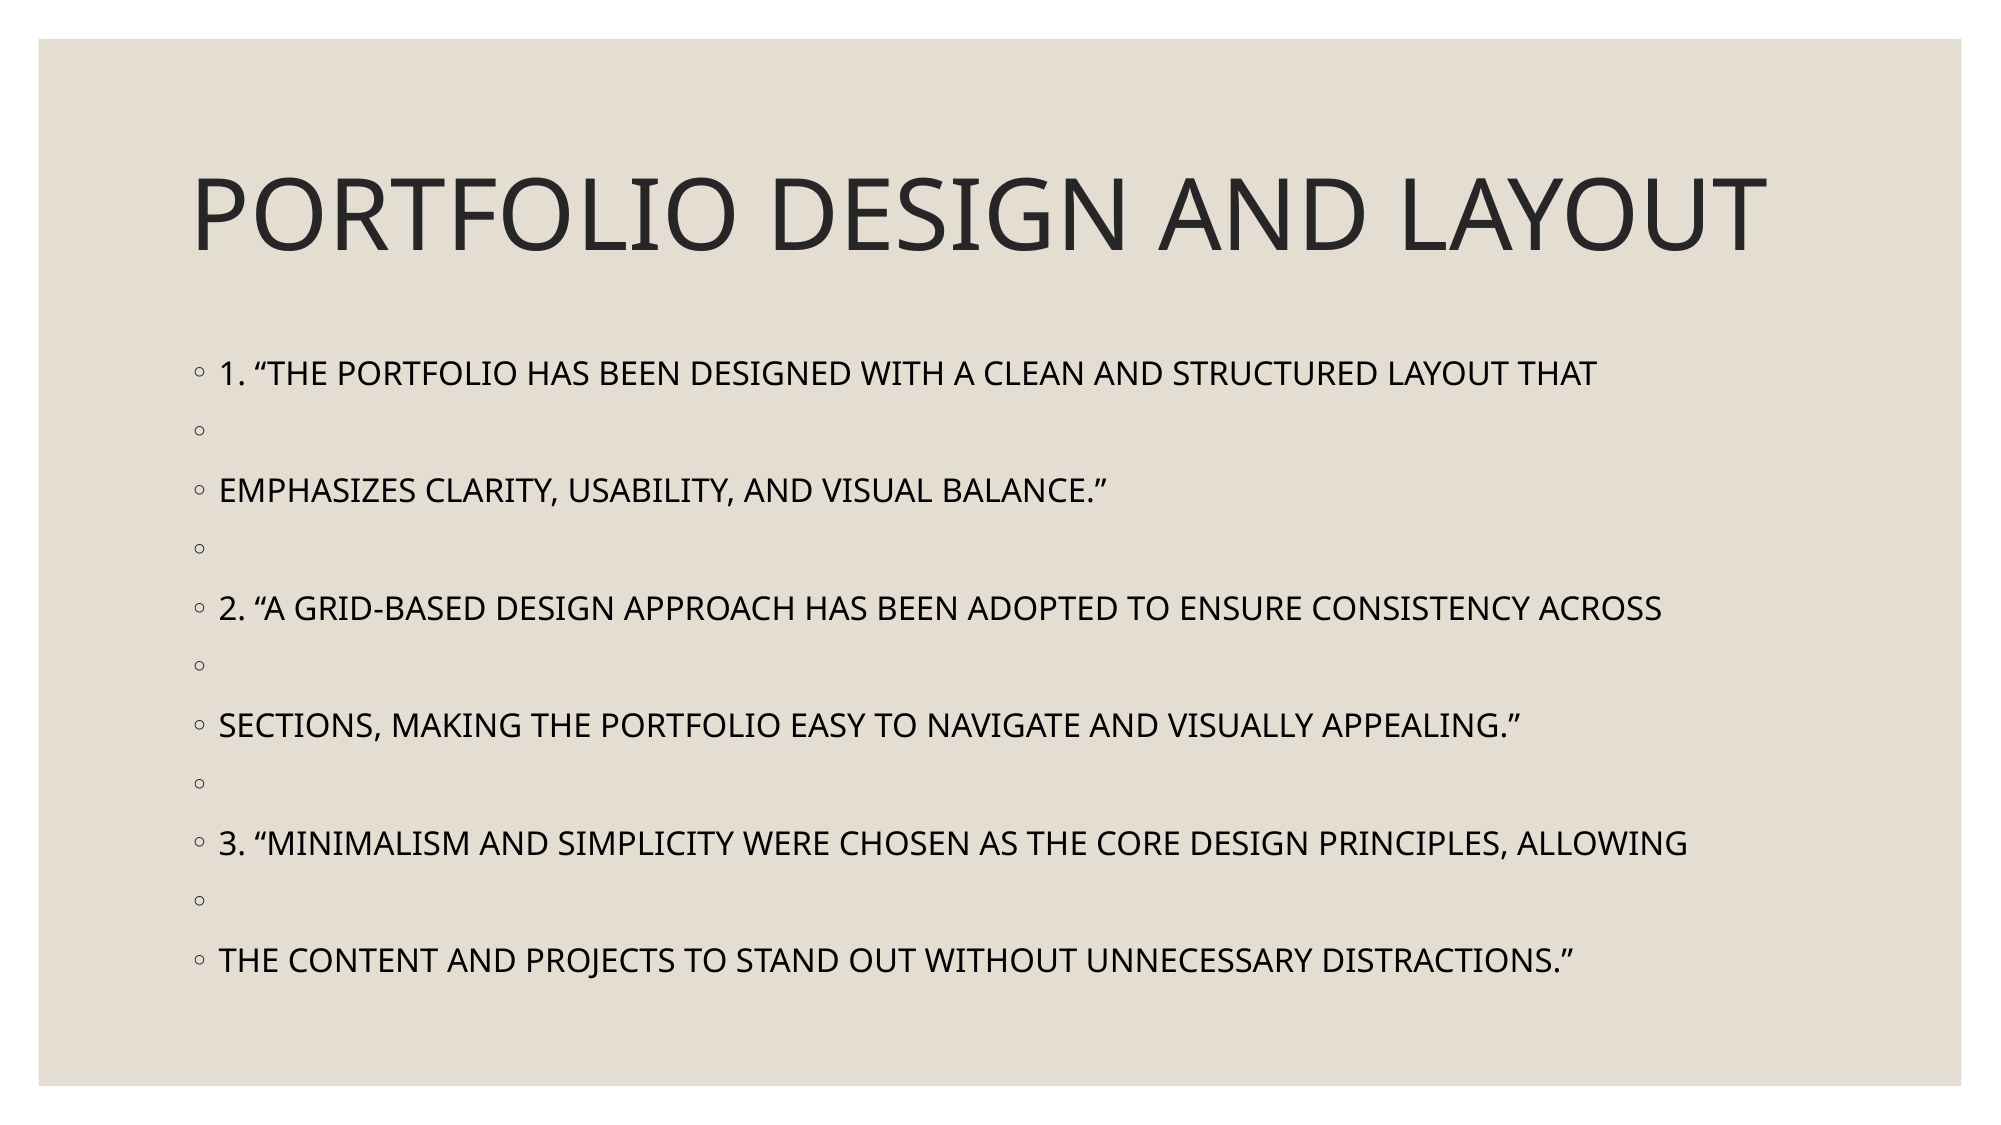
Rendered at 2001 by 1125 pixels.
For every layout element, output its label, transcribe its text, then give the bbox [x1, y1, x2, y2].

list 1. “THE PORTFOLIO HAS BEEN DESIGNED WITH A CLEAN AND STRUCTURED LAYOUT THAT EMPHASIZES CLARITY, USABILITY, AND VISUAL BALANCE.” 2. “A GRID-BASED DESIGN APPROACH HAS BEEN ADOPTED TO ENSURE CONSISTENCY ACROSS SECTIONS, MAKING THE PORTFOLIO EASY TO NAVIGATE AND VISUALLY APPEALING.” 3. “MINIMALISM AND SIMPLICITY WERE CHOSEN AS THE CORE DESIGN PRINCIPLES, ALLOWING THE CONTENT AND PROJECTS TO STAND OUT WITHOUT UNNECESSARY DISTRACTIONS.” [174, 345, 1825, 990]
title PORTFOLIO DESIGN AND LAYOUT [174, 105, 1825, 331]
